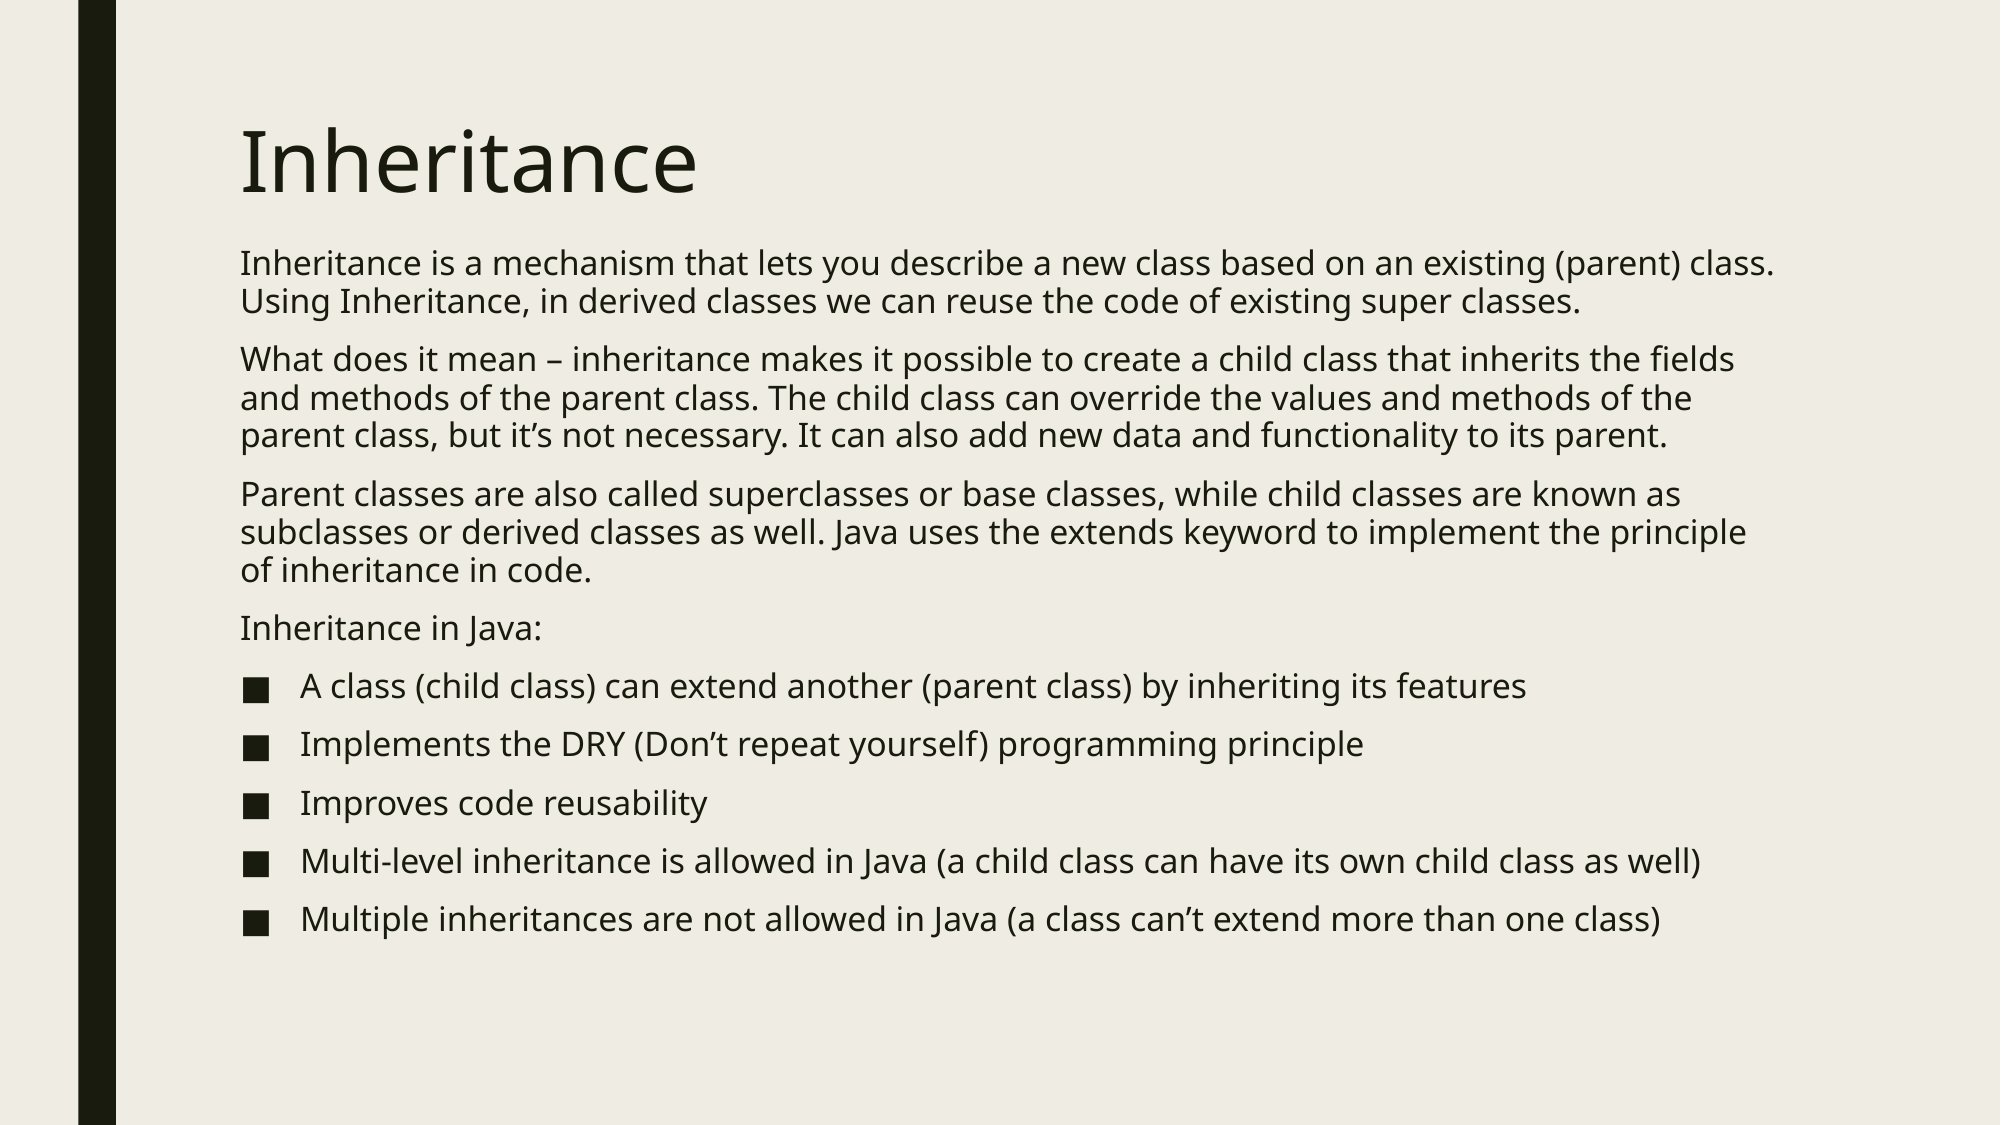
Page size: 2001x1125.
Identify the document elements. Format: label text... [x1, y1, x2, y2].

title Inheritance [225, 112, 1800, 219]
list Inheritance is a mechanism that lets you describe a new class based on an existing (parent) class. Using Inheritance, in derived classes we can reuse the code of existing super classes. What does it mean – inheritance makes it possible to create a child class that inherits the fields and methods of the parent class. The child class can override the values and methods of the parent class, but it’s not necessary. It can also add new data and functionality to its parent. Parent classes are also called superclasses or base classes, while child classes are known as subclasses or derived classes as well. Java uses the extends keyword to implement the principle of inheritance in code. Inheritance in Java: A class (child class) can extend another (parent class) by inheriting its features Implements the DRY (Don’t repeat yourself) programming principle Improves code reusability Multi-level inheritance is allowed in Java (a child class can have its own child class as well) Multiple inheritances are not allowed in Java (a class can’t extend more than one class) [225, 237, 1800, 963]
